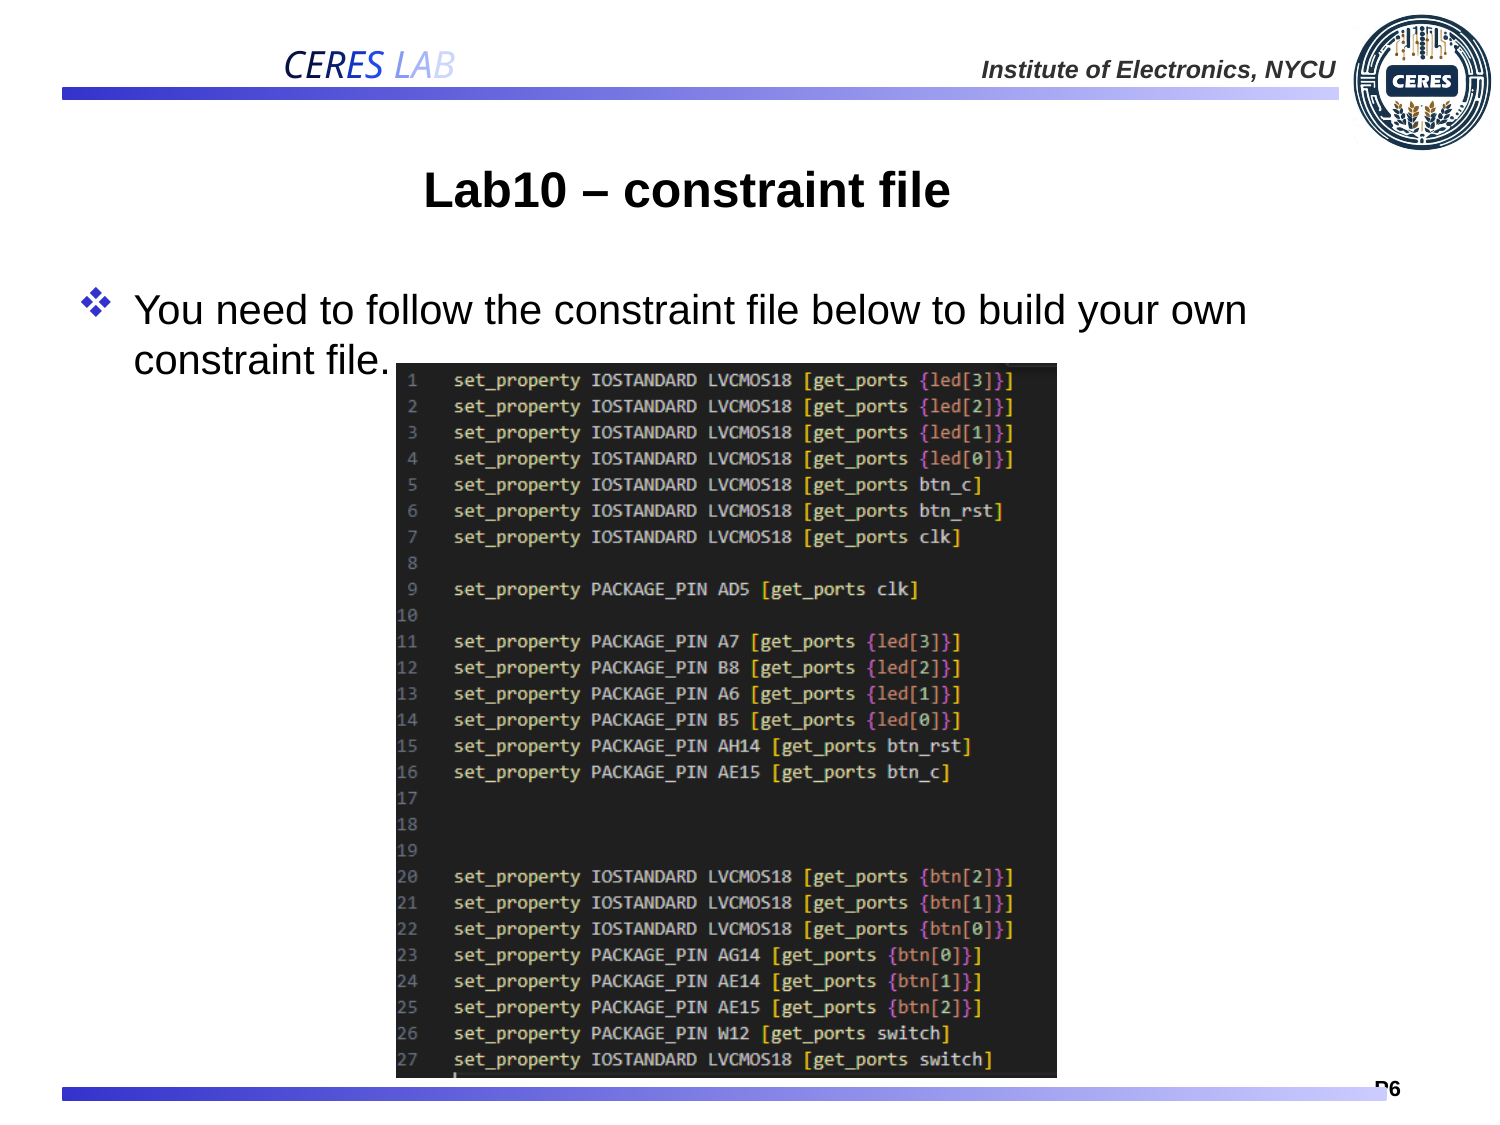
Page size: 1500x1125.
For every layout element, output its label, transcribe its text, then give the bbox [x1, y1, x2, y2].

picture [1353, 14, 1492, 151]
title Lab10 – constraint file [62, 124, 1313, 251]
list You need to follow the constraint file below to build your own constraint file. [62, 275, 1438, 1063]
picture [395, 363, 1057, 1079]
